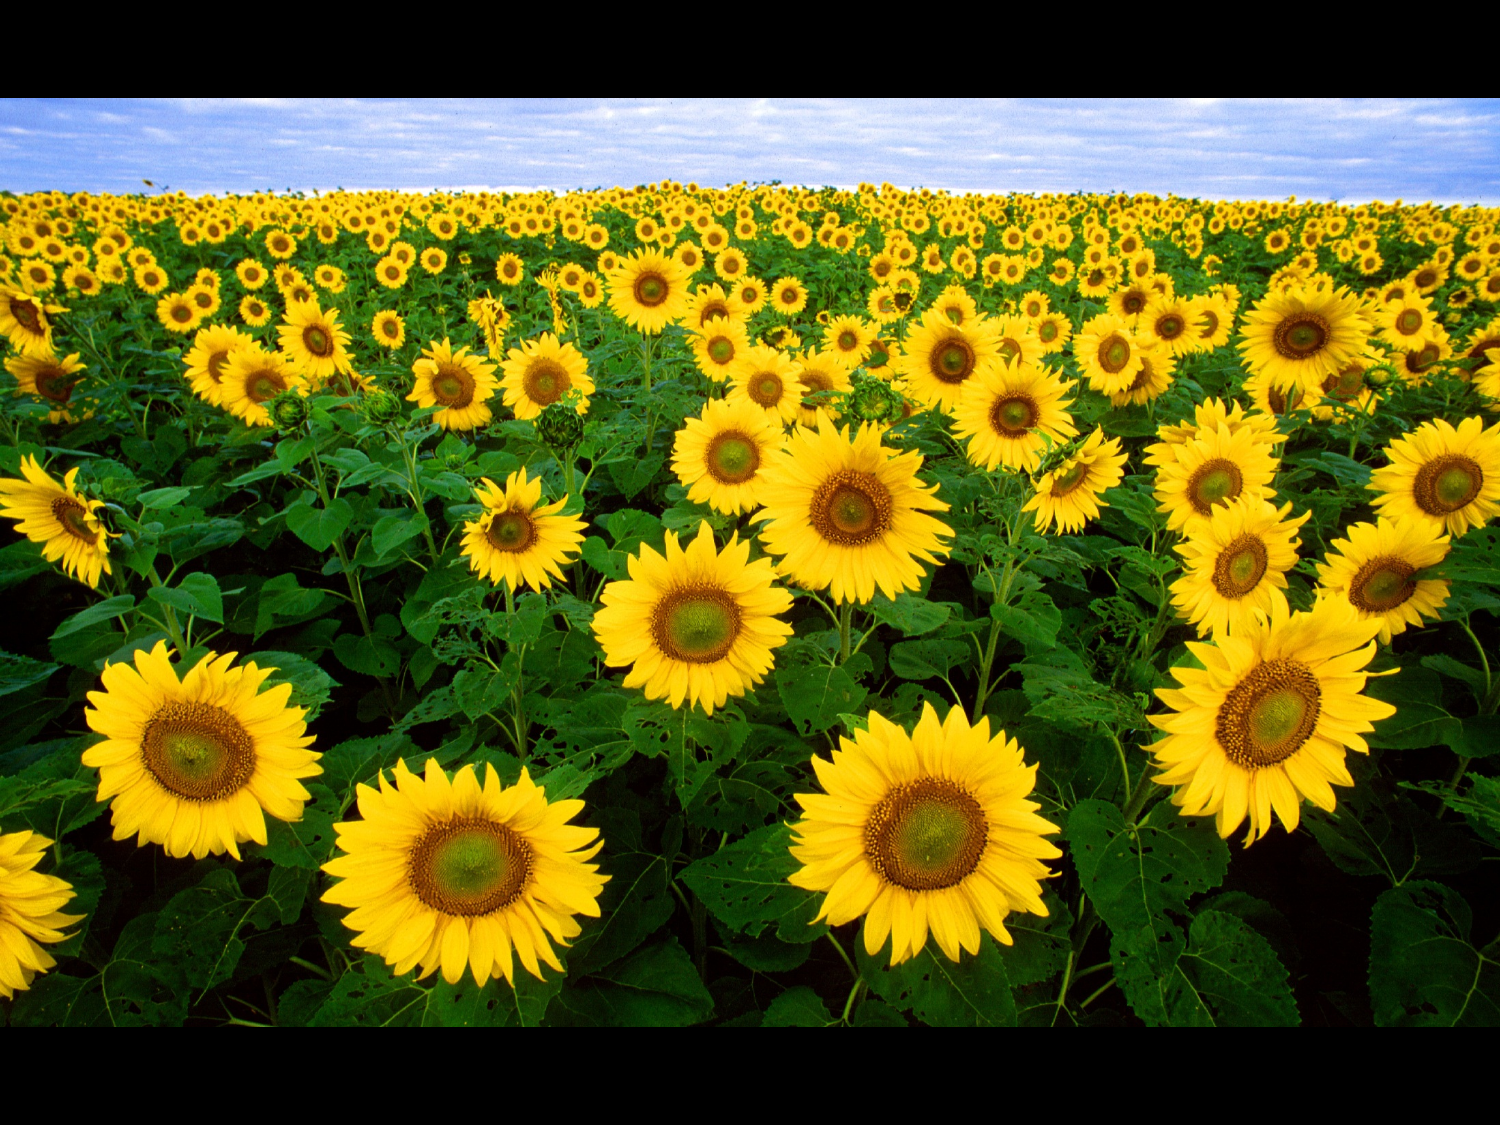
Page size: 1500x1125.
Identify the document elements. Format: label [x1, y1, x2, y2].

picture [0, 97, 1500, 1027]
